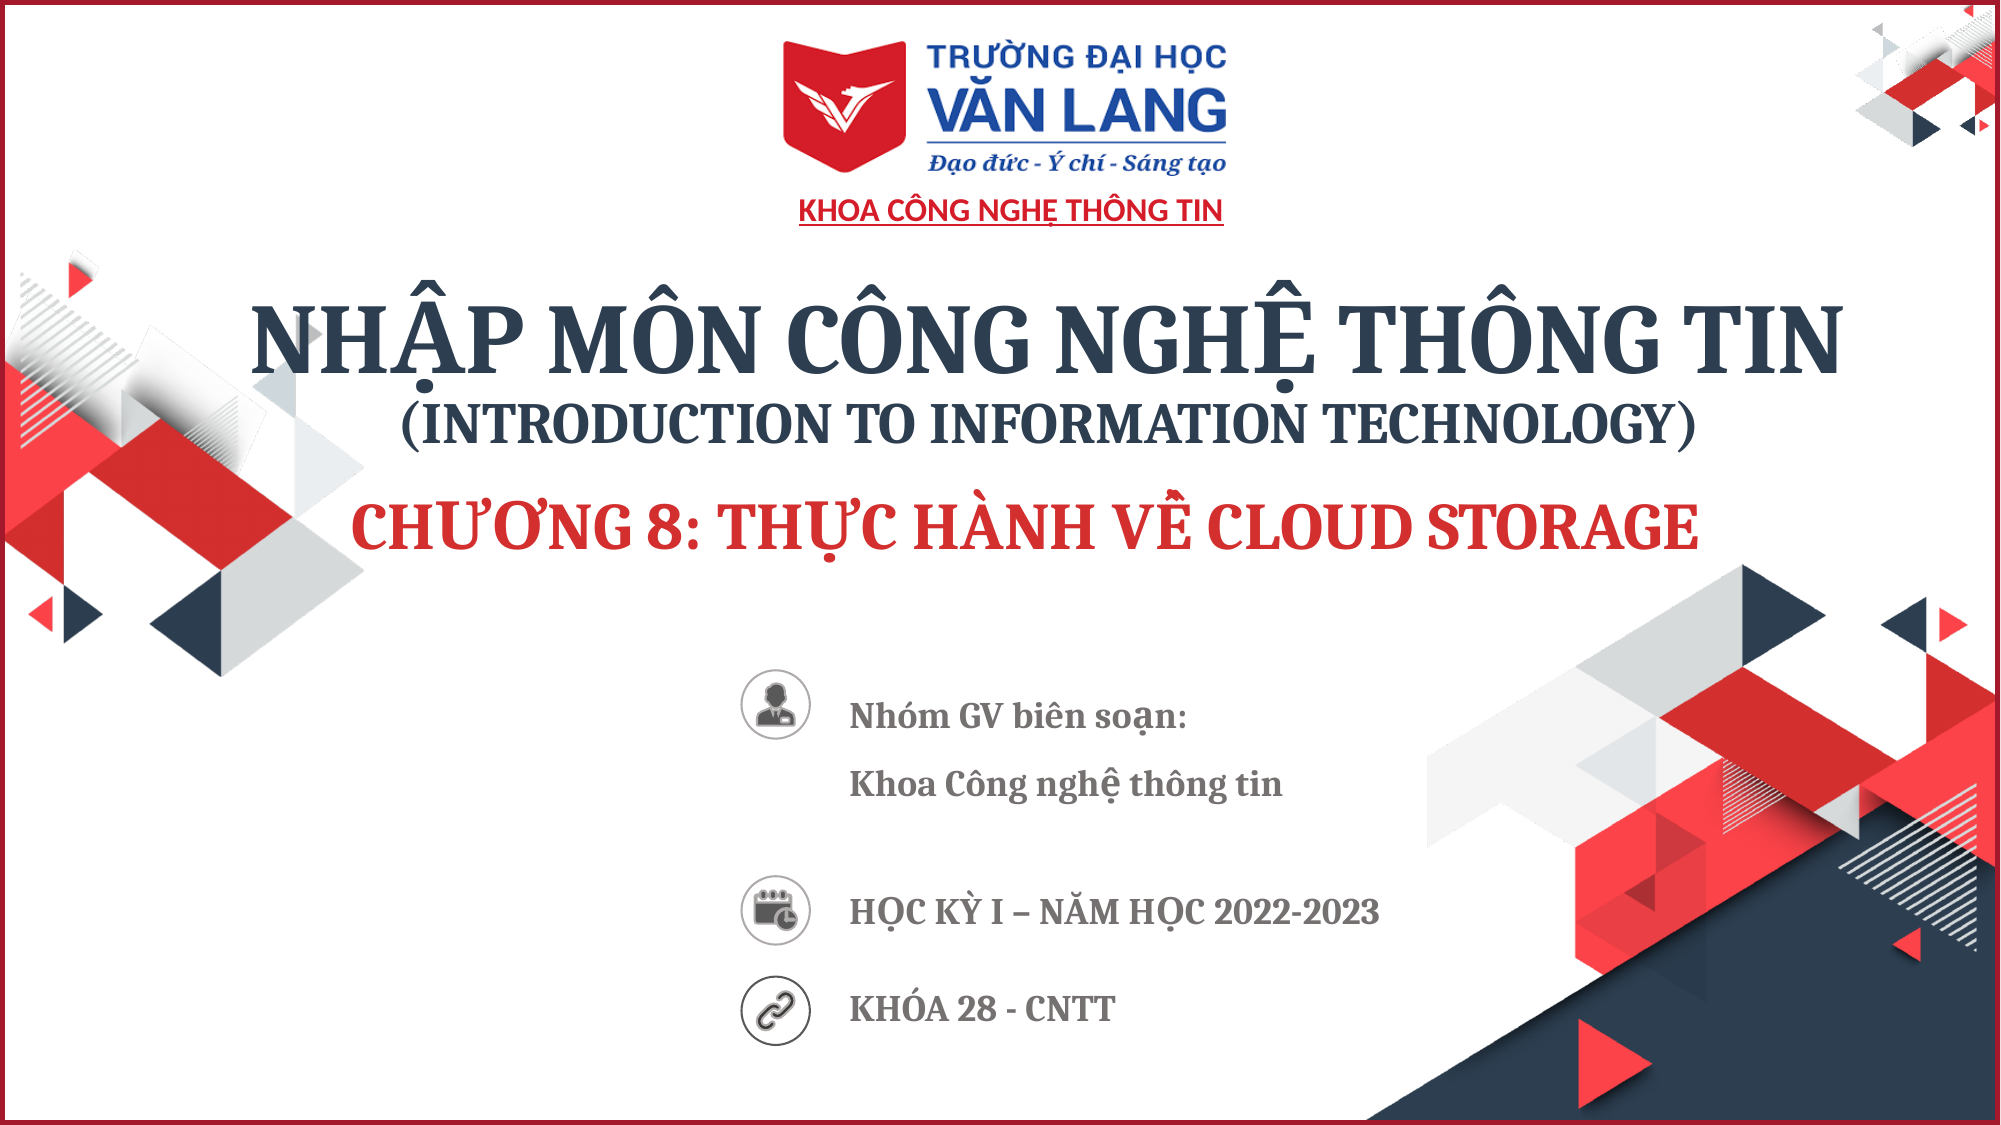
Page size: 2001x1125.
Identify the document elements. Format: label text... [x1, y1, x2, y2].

picture [5, 250, 364, 676]
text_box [741, 670, 810, 739]
picture [780, 38, 1226, 176]
picture [1855, 5, 1995, 147]
text_box [740, 975, 811, 1047]
text_box KHÓA 28 - CNTT [834, 976, 1442, 1037]
text_box HỌC KỲ I – NĂM HỌC 2022-2023 [834, 880, 1442, 940]
text_box [755, 990, 796, 1032]
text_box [741, 876, 810, 945]
text_box Nhóm GV biên soạn: Khoa Công nghệ thông tin [834, 661, 1545, 812]
text_box CHƯƠNG 8: THỰC HÀNH VỀ CLOUD STORAGE [292, 475, 1759, 571]
picture [1305, 564, 1995, 1120]
text_box NHẬP MÔN CÔNG NGHỆ THÔNG TIN [235, 266, 1863, 402]
text_box (INTRODUCTION TO INFORMATION TECHNOLOGY) [328, 378, 1769, 463]
